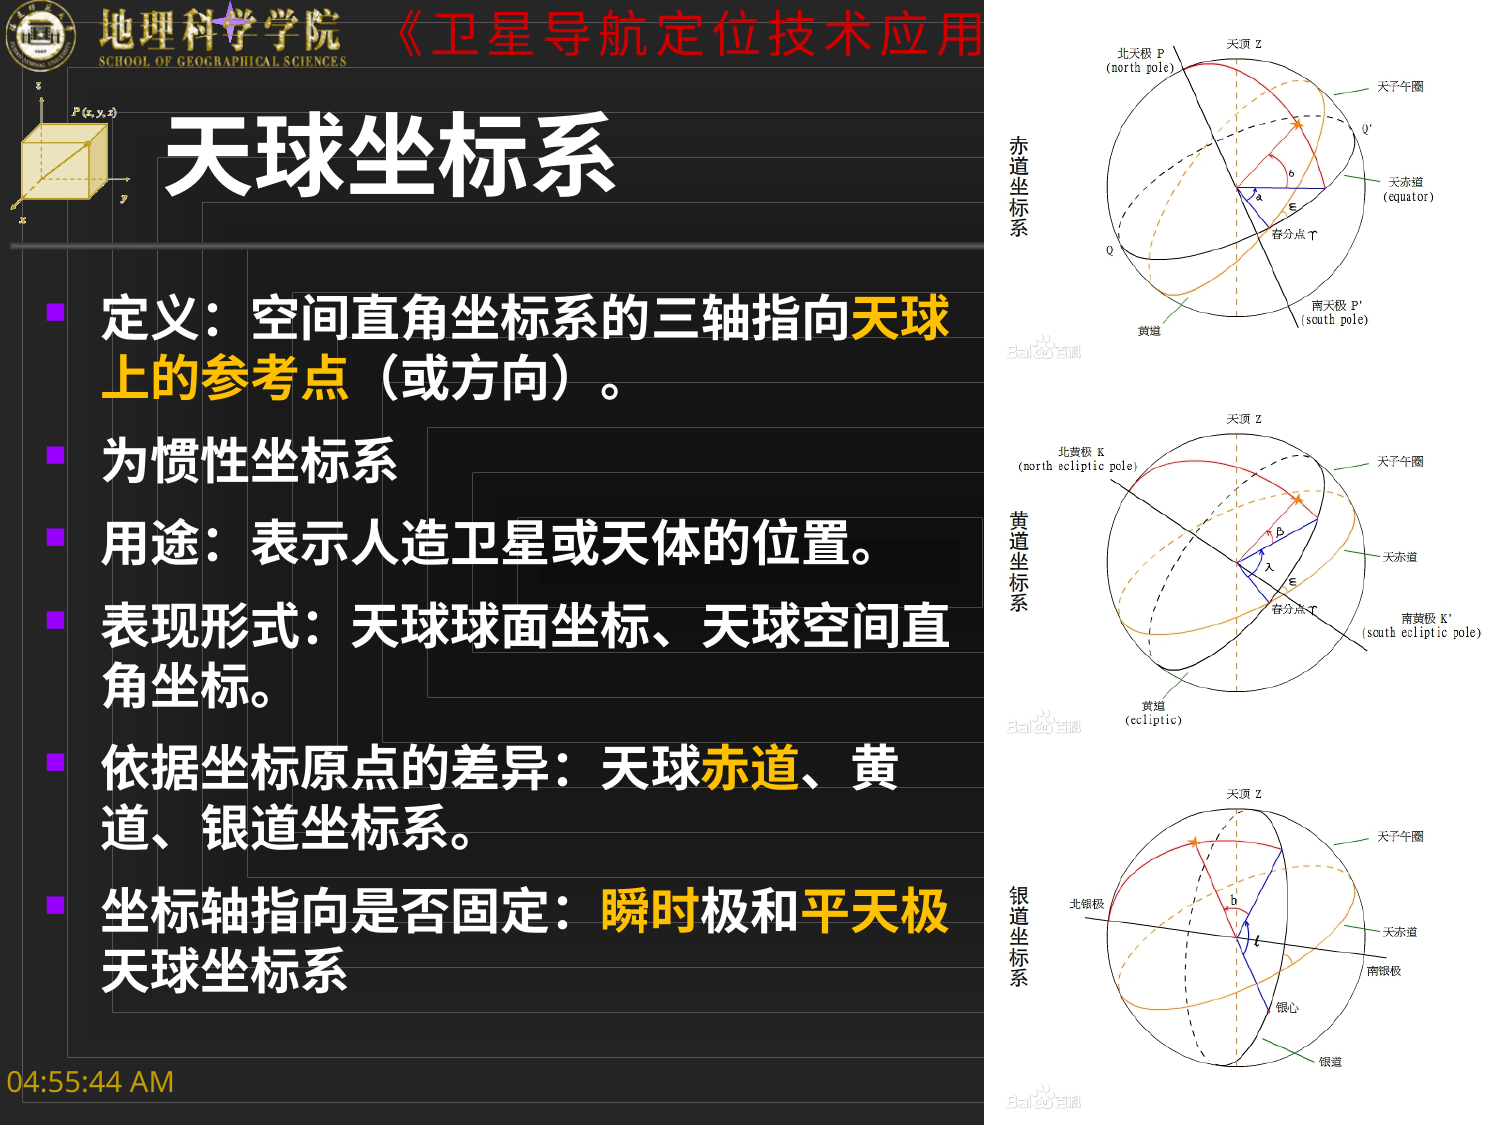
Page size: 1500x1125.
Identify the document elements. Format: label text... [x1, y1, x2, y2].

list 定义：空间直角坐标系的三轴指向天球上的参考点（或方向）。 为惯性坐标系 用途：表示人造卫星或天体的位置。 表现形式：天球球面坐标、天球空间直角坐标。 依据坐标原点的差异：天球赤道、黄道、银道坐标系。 坐标轴指向是否固定：瞬时极和平天极天球坐标系 [29, 279, 975, 1125]
slide_number 下午3时59分21秒 [0, 1035, 304, 1111]
picture [984, 0, 1500, 1125]
title 天球坐标系 [147, 66, 979, 216]
